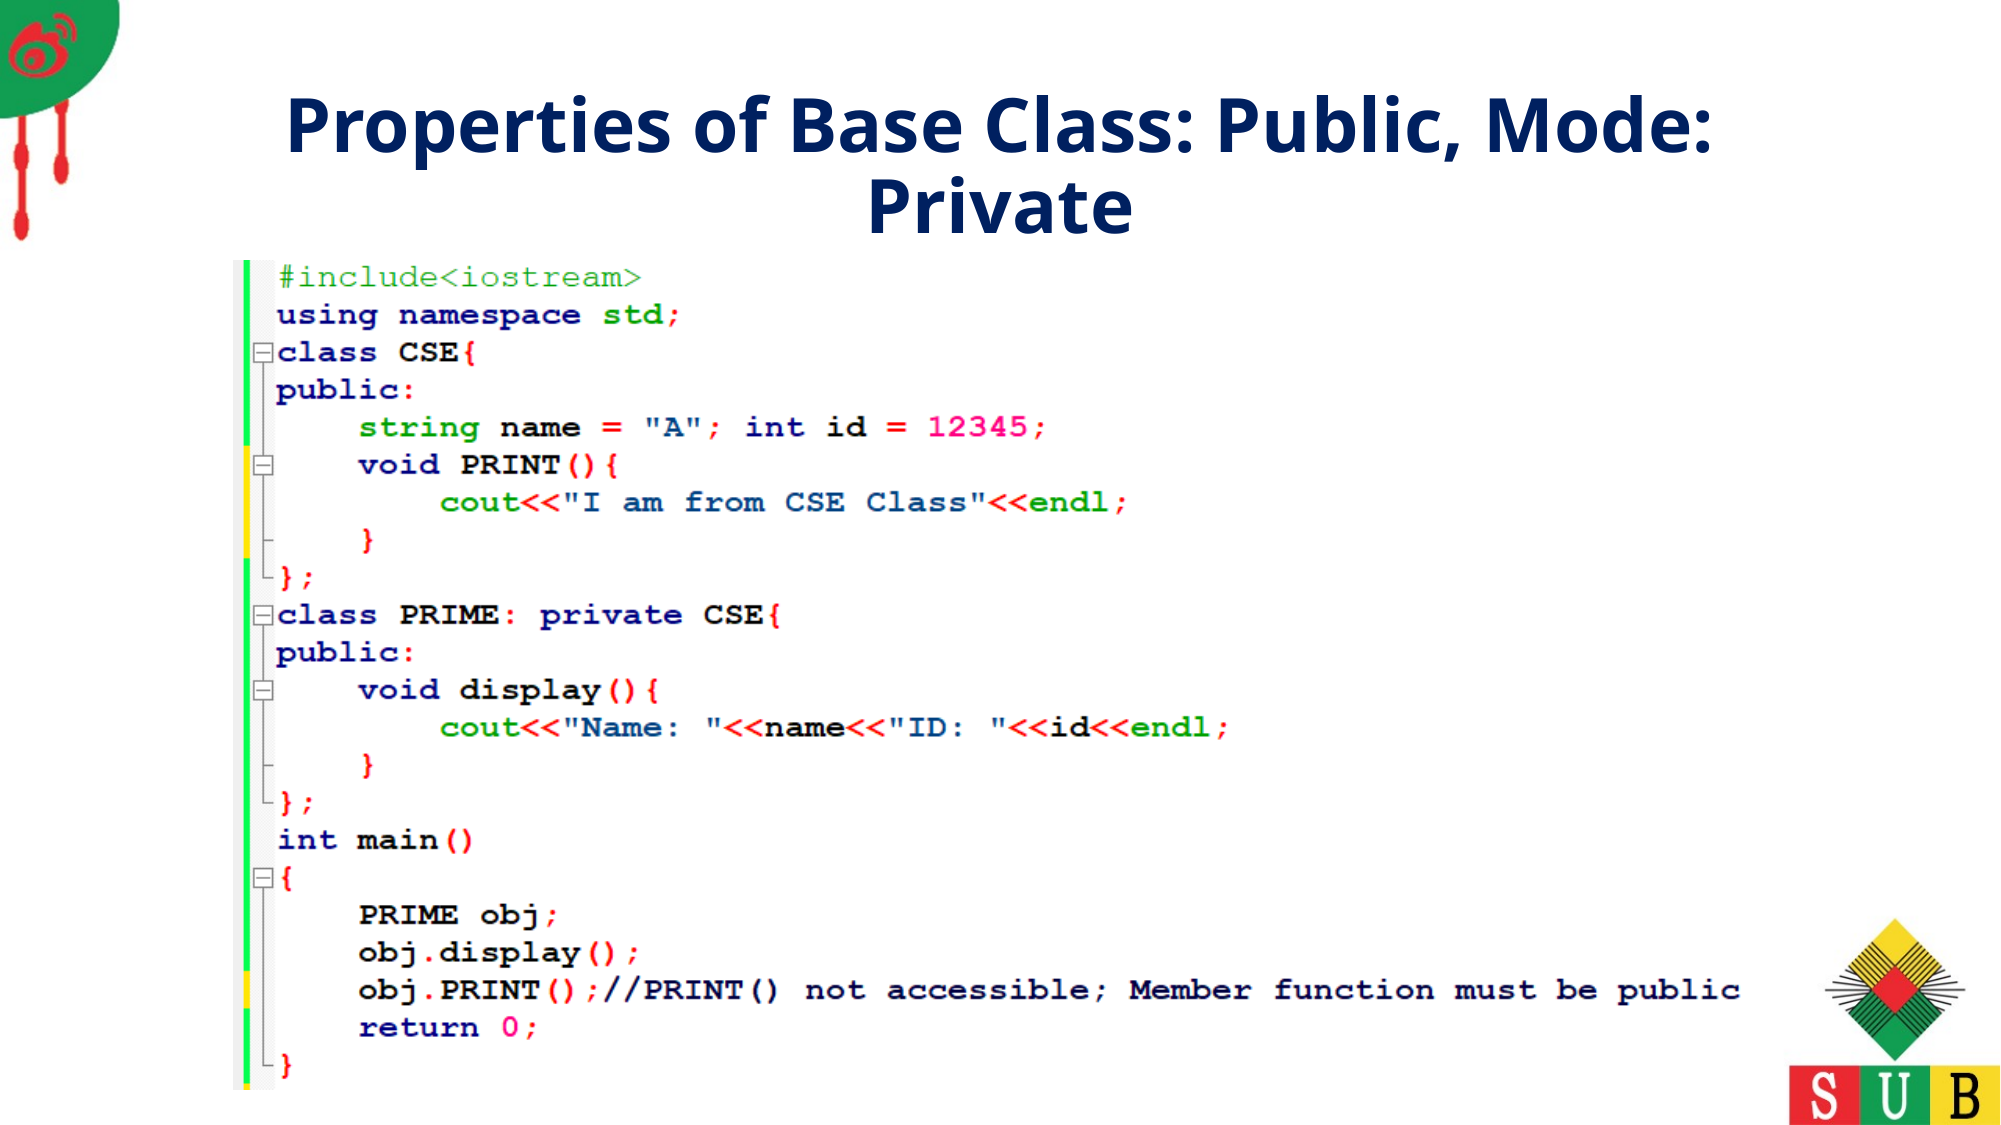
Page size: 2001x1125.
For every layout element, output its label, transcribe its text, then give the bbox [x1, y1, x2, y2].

picture [0, 0, 2001, 1125]
title Properties of Base Class: Public, Mode: Private [137, 59, 1863, 278]
